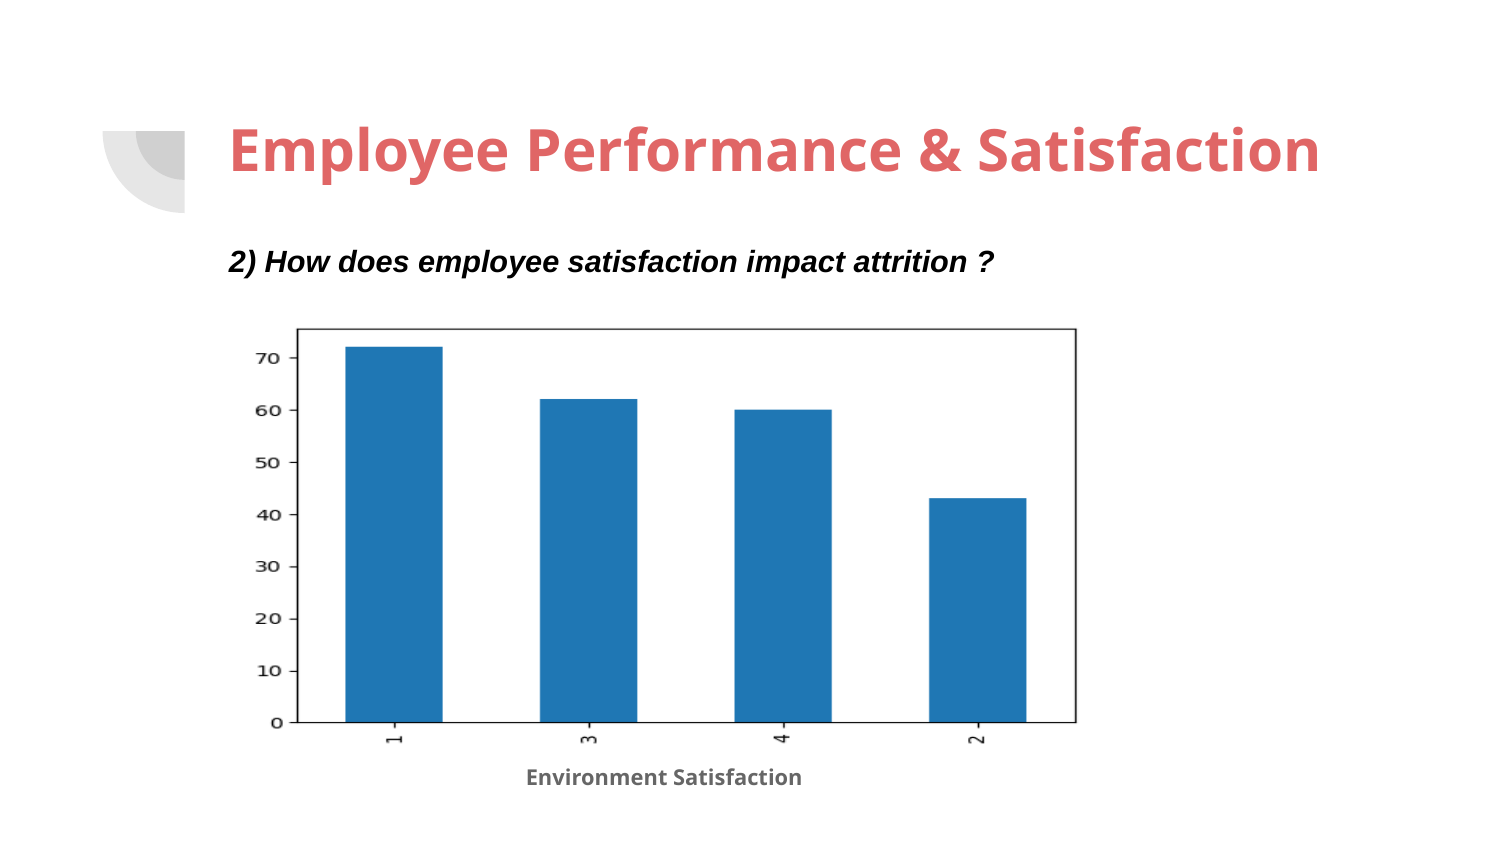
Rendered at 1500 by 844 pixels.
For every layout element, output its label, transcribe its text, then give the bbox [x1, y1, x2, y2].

picture [238, 318, 1091, 753]
title Employee Performance & Satisfaction [213, 98, 1368, 226]
list 2) How does employee satisfaction impact attrition ? Environment Satisfaction [213, 226, 1368, 812]
